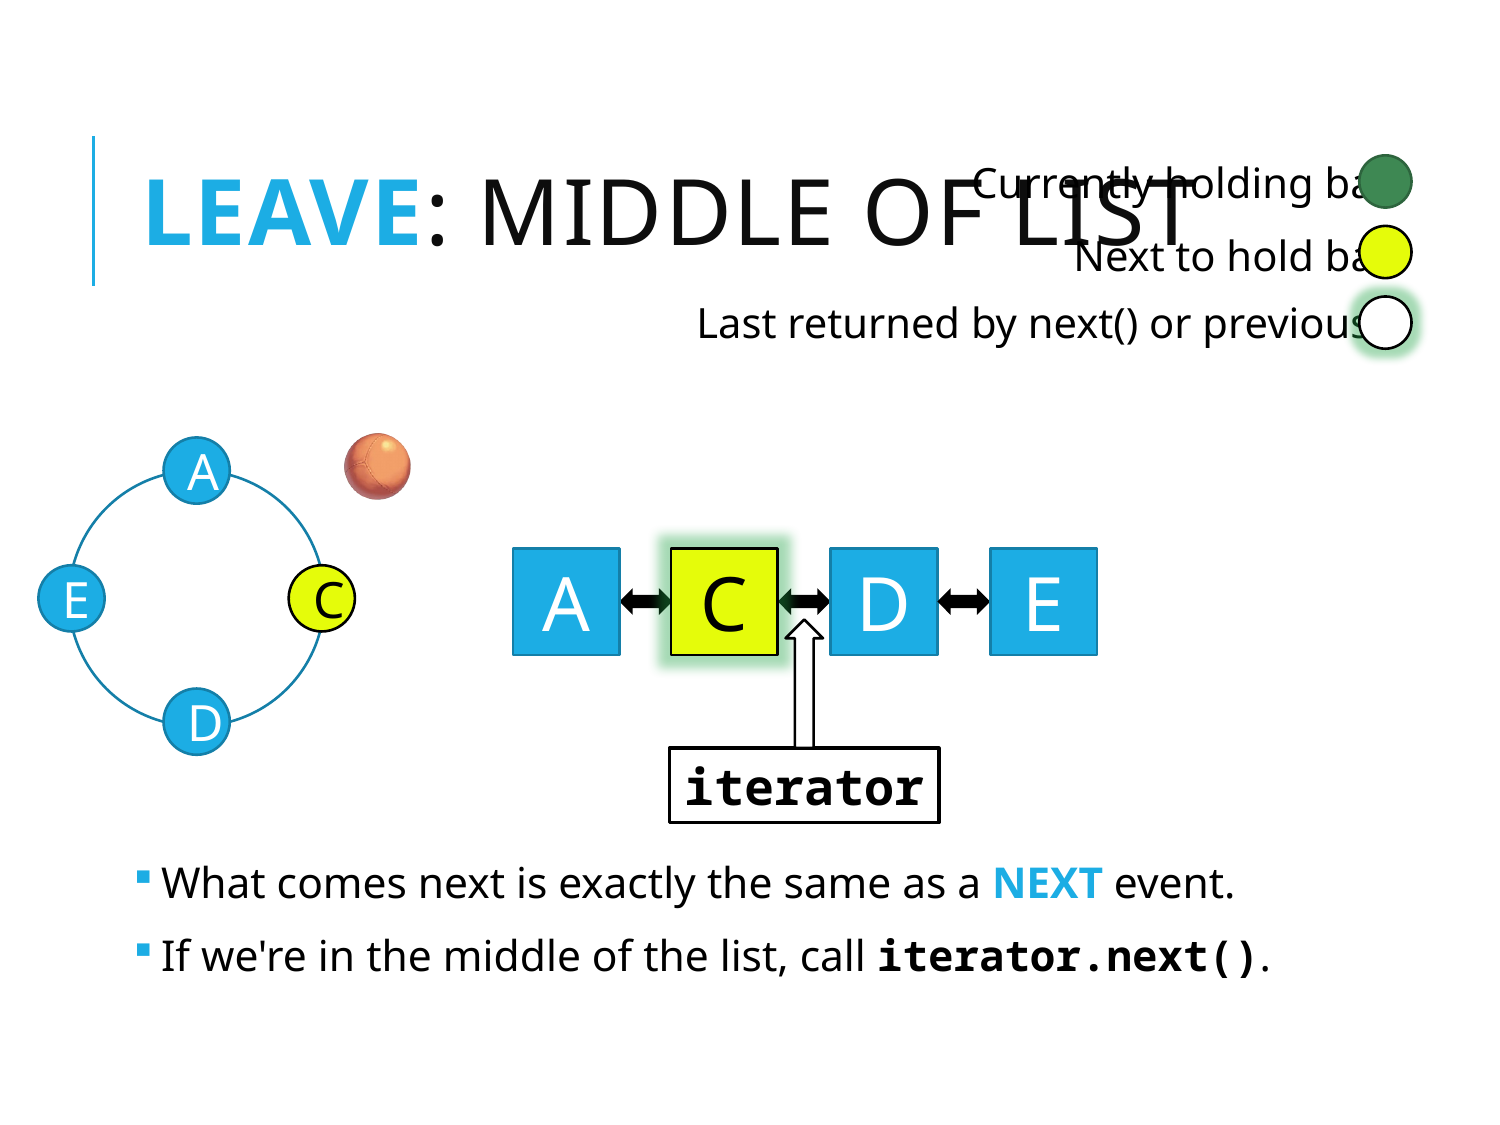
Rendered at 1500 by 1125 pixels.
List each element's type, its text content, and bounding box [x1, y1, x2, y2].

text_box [677, 619, 932, 824]
text_box C [670, 547, 779, 625]
text_box [798, 587, 829, 614]
text_box [1357, 154, 1413, 209]
text_box A [512, 547, 621, 656]
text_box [38, 433, 411, 755]
text_box D [829, 547, 939, 656]
text_box E [989, 547, 1098, 656]
text_box What comes next is exactly the same as a NEXT event. If we're in the middle of the list, call iterator.next(). [125, 854, 1322, 1068]
text_box [1357, 295, 1413, 351]
text_box [621, 587, 651, 617]
title leave: Middle of list [126, 96, 1322, 342]
text_box [936, 587, 989, 617]
text_box [1357, 224, 1413, 280]
text_box Currently holding ball Next to hold ball Last returned by next() or previous() [681, 149, 1411, 355]
